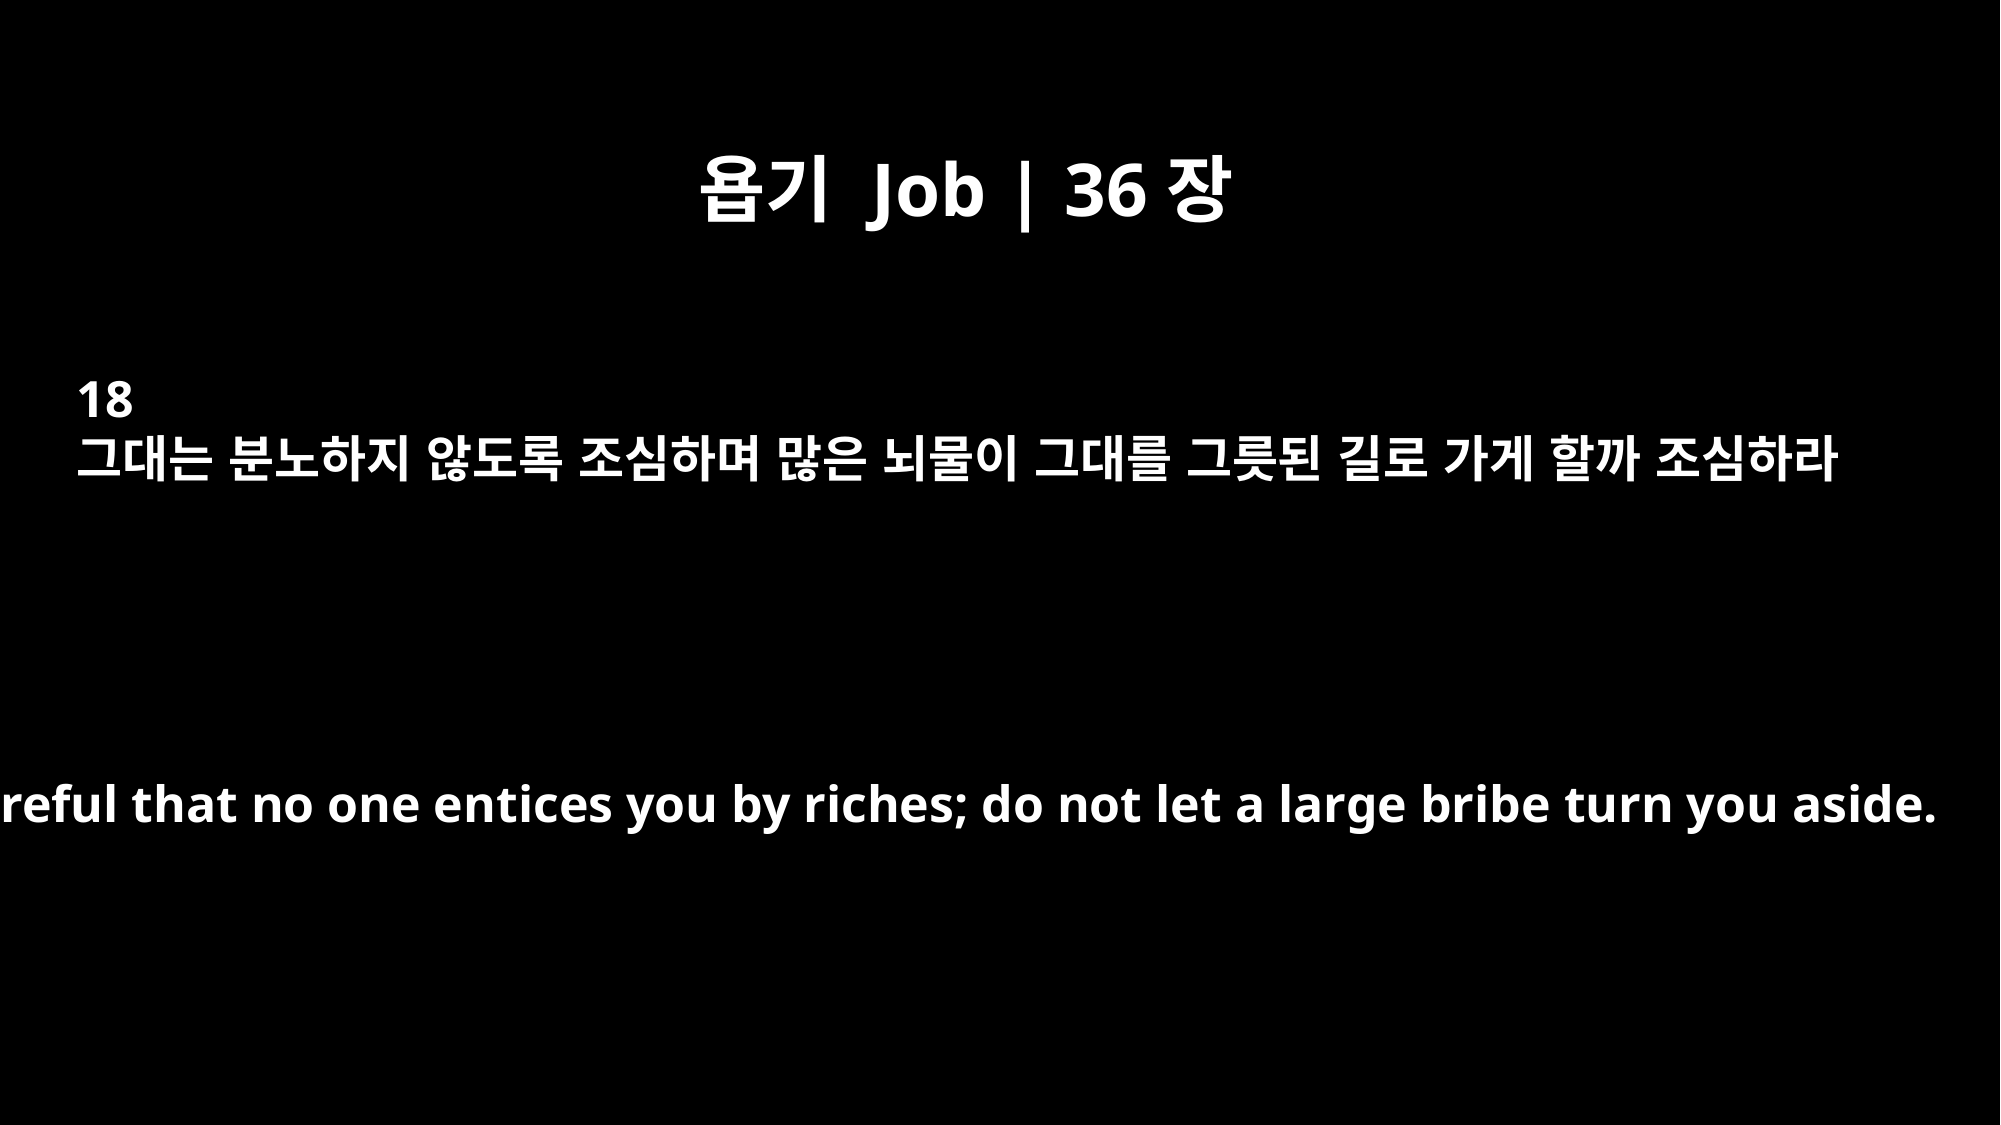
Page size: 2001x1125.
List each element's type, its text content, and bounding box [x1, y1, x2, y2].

text_box 18 그대는 분노하지 않도록 조심하며 많은 뇌물이 그대를 그릇된 길로 가게 할까 조심하라 [61, 359, 1856, 495]
text_box 욥기 Job | 36장 [683, 136, 1249, 239]
text_box Be careful that no one entices you by riches; do not let a large bribe turn you aside. [0, 764, 1954, 840]
